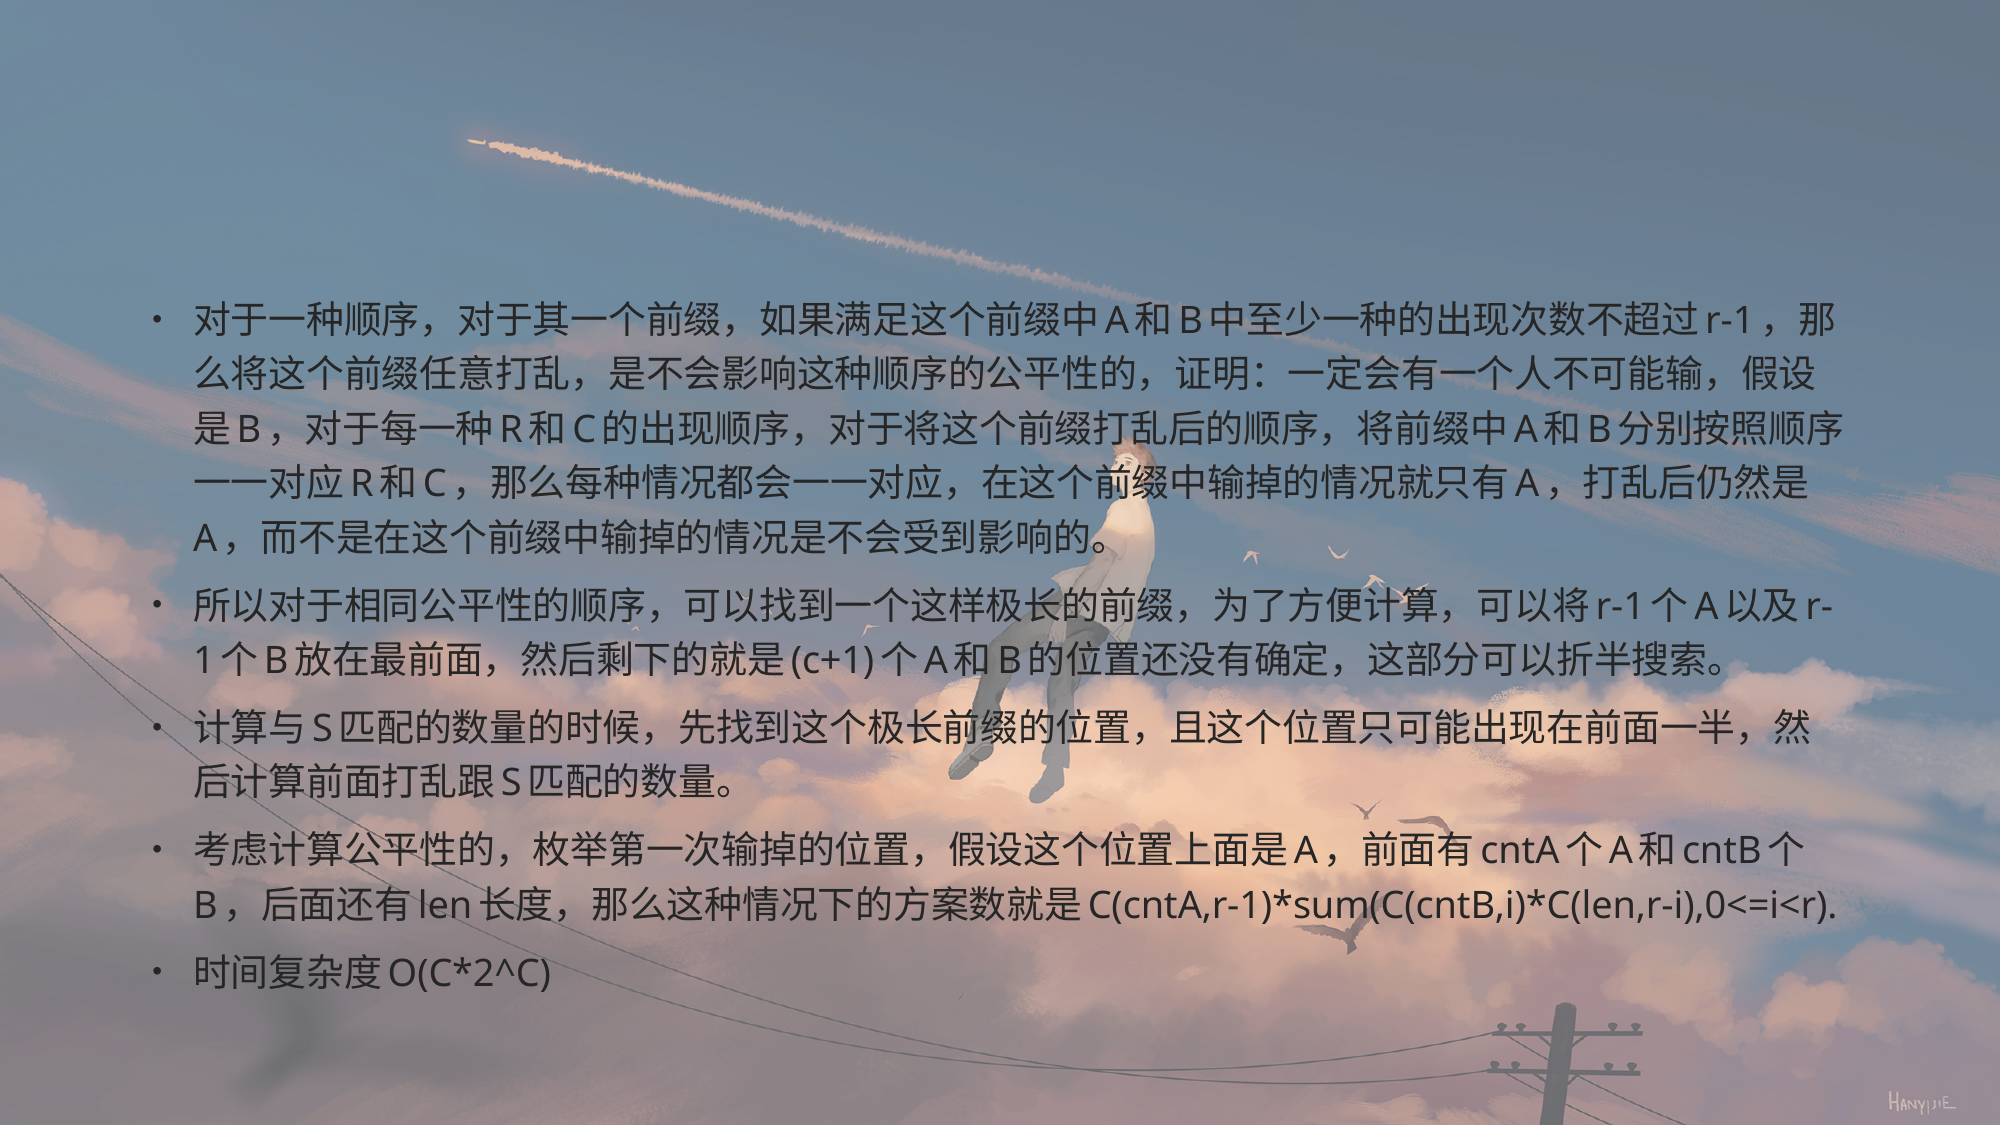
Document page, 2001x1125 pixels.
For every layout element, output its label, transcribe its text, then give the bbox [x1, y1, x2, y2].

list 对于一种顺序，对于其一个前缀，如果满足这个前缀中A和B中至少一种的出现次数不超过r-1，那么将这个前缀任意打乱，是不会影响这种顺序的公平性的，证明：一定会有一个人不可能输，假设是B，对于每一种R和C的出现顺序，对于将这个前缀打乱后的顺序，将前缀中A和B分别按照顺序一一对应R和C，那么每种情况都会一一对应，在这个前缀中输掉的情况就只有A，打乱后仍然是A，而不是在这个前缀中输掉的情况是不会受到影响的。 所以对于相同公平性的顺序，可以找到一个这样极长的前缀，为了方便计算，可以将r-1个A以及r-1个B放在最前面，然后剩下的就是(c+1)个A和B的位置还没有确定，这部分可以折半搜索。 计算与S匹配的数量的时候，先找到这个极长前缀的位置，且这个位置只可能出现在前面一半，然后计算前面打乱跟S匹配的数量。 考虑计算公平性的，枚举第一次输掉的位置，假设这个位置上面是A，前面有cntA个A和cntB个B，后面还有len长度，那么这种情况下的方案数就是C(cntA,r-1)*sum(C(cntB,i)*C(len,r-i),0<=i<r). 时间复杂度O(C*2^C) [137, 279, 1863, 1014]
